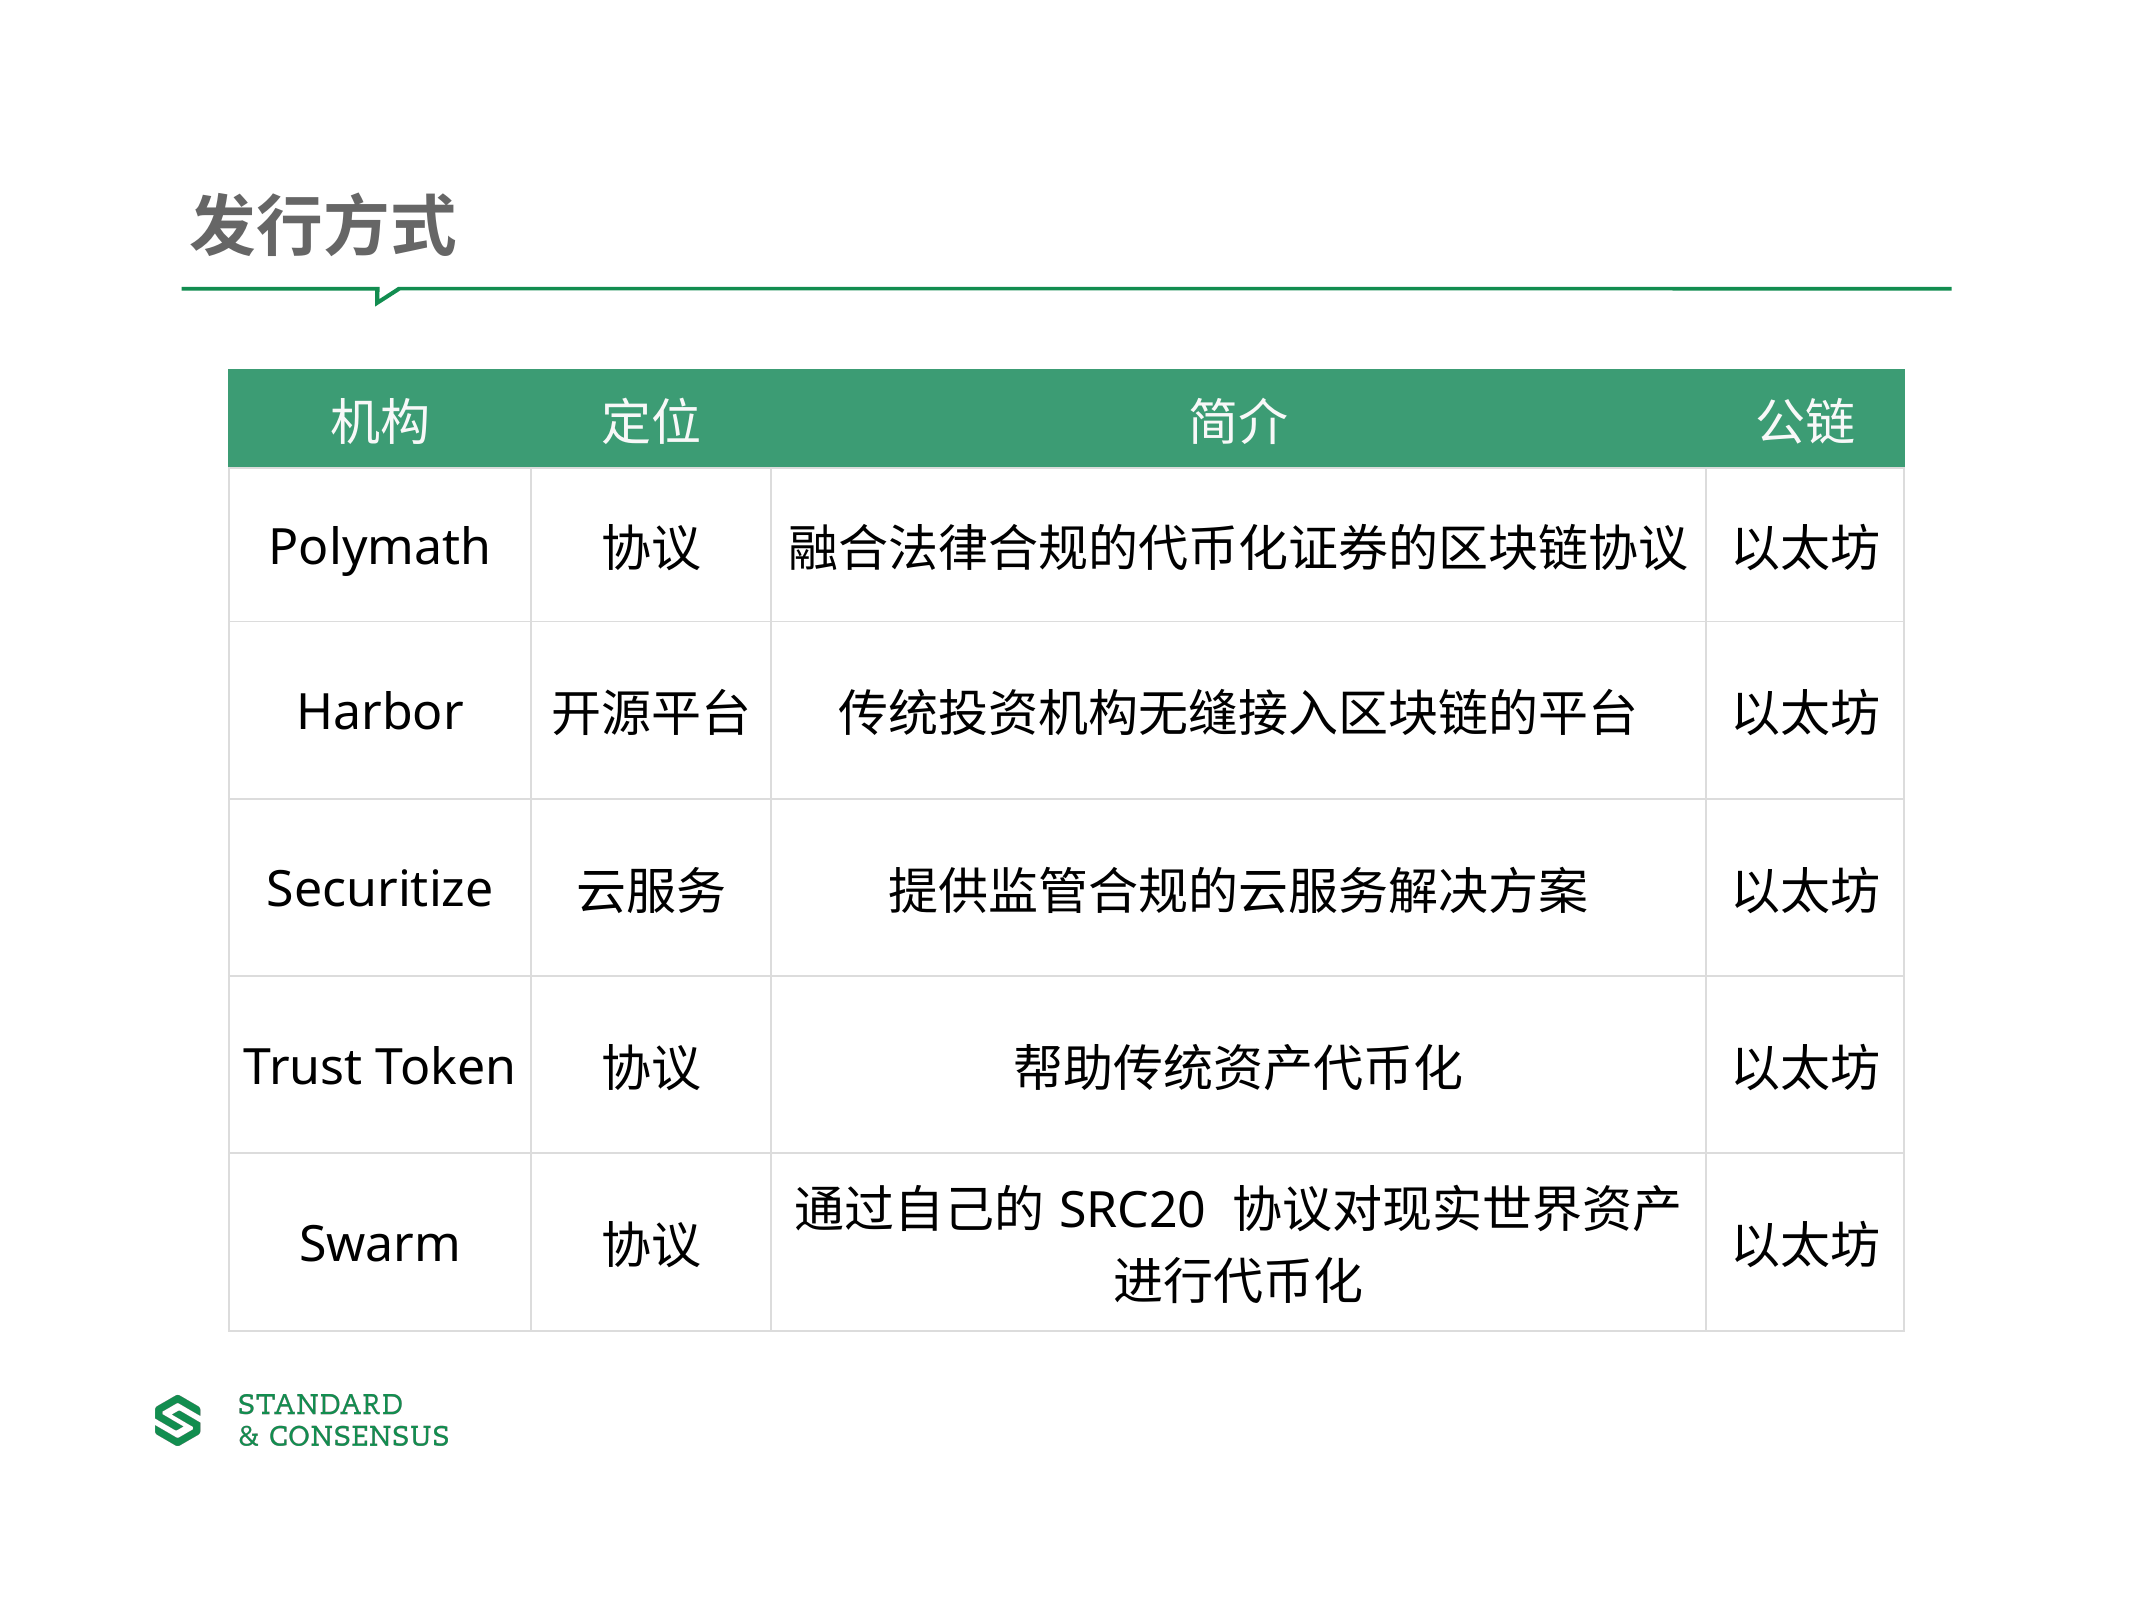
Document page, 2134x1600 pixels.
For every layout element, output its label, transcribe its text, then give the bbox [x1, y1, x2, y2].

table_cell 以太坊 [1707, 1154, 1903, 1330]
table_cell 提供监管合规的云服务解决方案 [772, 800, 1705, 975]
table_header 公链 [1707, 371, 1903, 467]
table_cell 协议 [532, 977, 770, 1152]
table_cell 传统投资机构无缝接入区块链的平台 [772, 622, 1705, 798]
table_cell Polymath [230, 469, 530, 621]
table_cell 云服务 [532, 800, 770, 975]
table_header 机构 [230, 371, 530, 467]
table_cell 以太坊 [1707, 977, 1903, 1152]
picture [155, 1393, 448, 1446]
table_cell Trust Token [230, 977, 530, 1152]
table_cell Swarm [230, 1154, 530, 1330]
table_cell 以太坊 [1707, 469, 1903, 621]
table_cell 帮助传统资产代币化 [772, 977, 1705, 1152]
text_box [181, 286, 1952, 307]
text_box 发行方式 [181, 174, 1987, 273]
table_cell 协议 [532, 1154, 770, 1330]
table_header 简介 [772, 371, 1705, 467]
table_cell Securitize [230, 800, 530, 975]
table_header 定位 [532, 371, 770, 467]
table_cell Harbor [230, 622, 530, 798]
table_cell 以太坊 [1707, 800, 1903, 975]
table_cell 以太坊 [1707, 622, 1903, 798]
table_cell 融合法律合规的代币化证券的区块链协议 [772, 469, 1705, 621]
table_cell 通过自己的SRC20 协议对现实世界资产进行代币化 [772, 1154, 1705, 1330]
table_cell 开源平台 [532, 622, 770, 798]
table_cell 协议 [532, 469, 770, 621]
